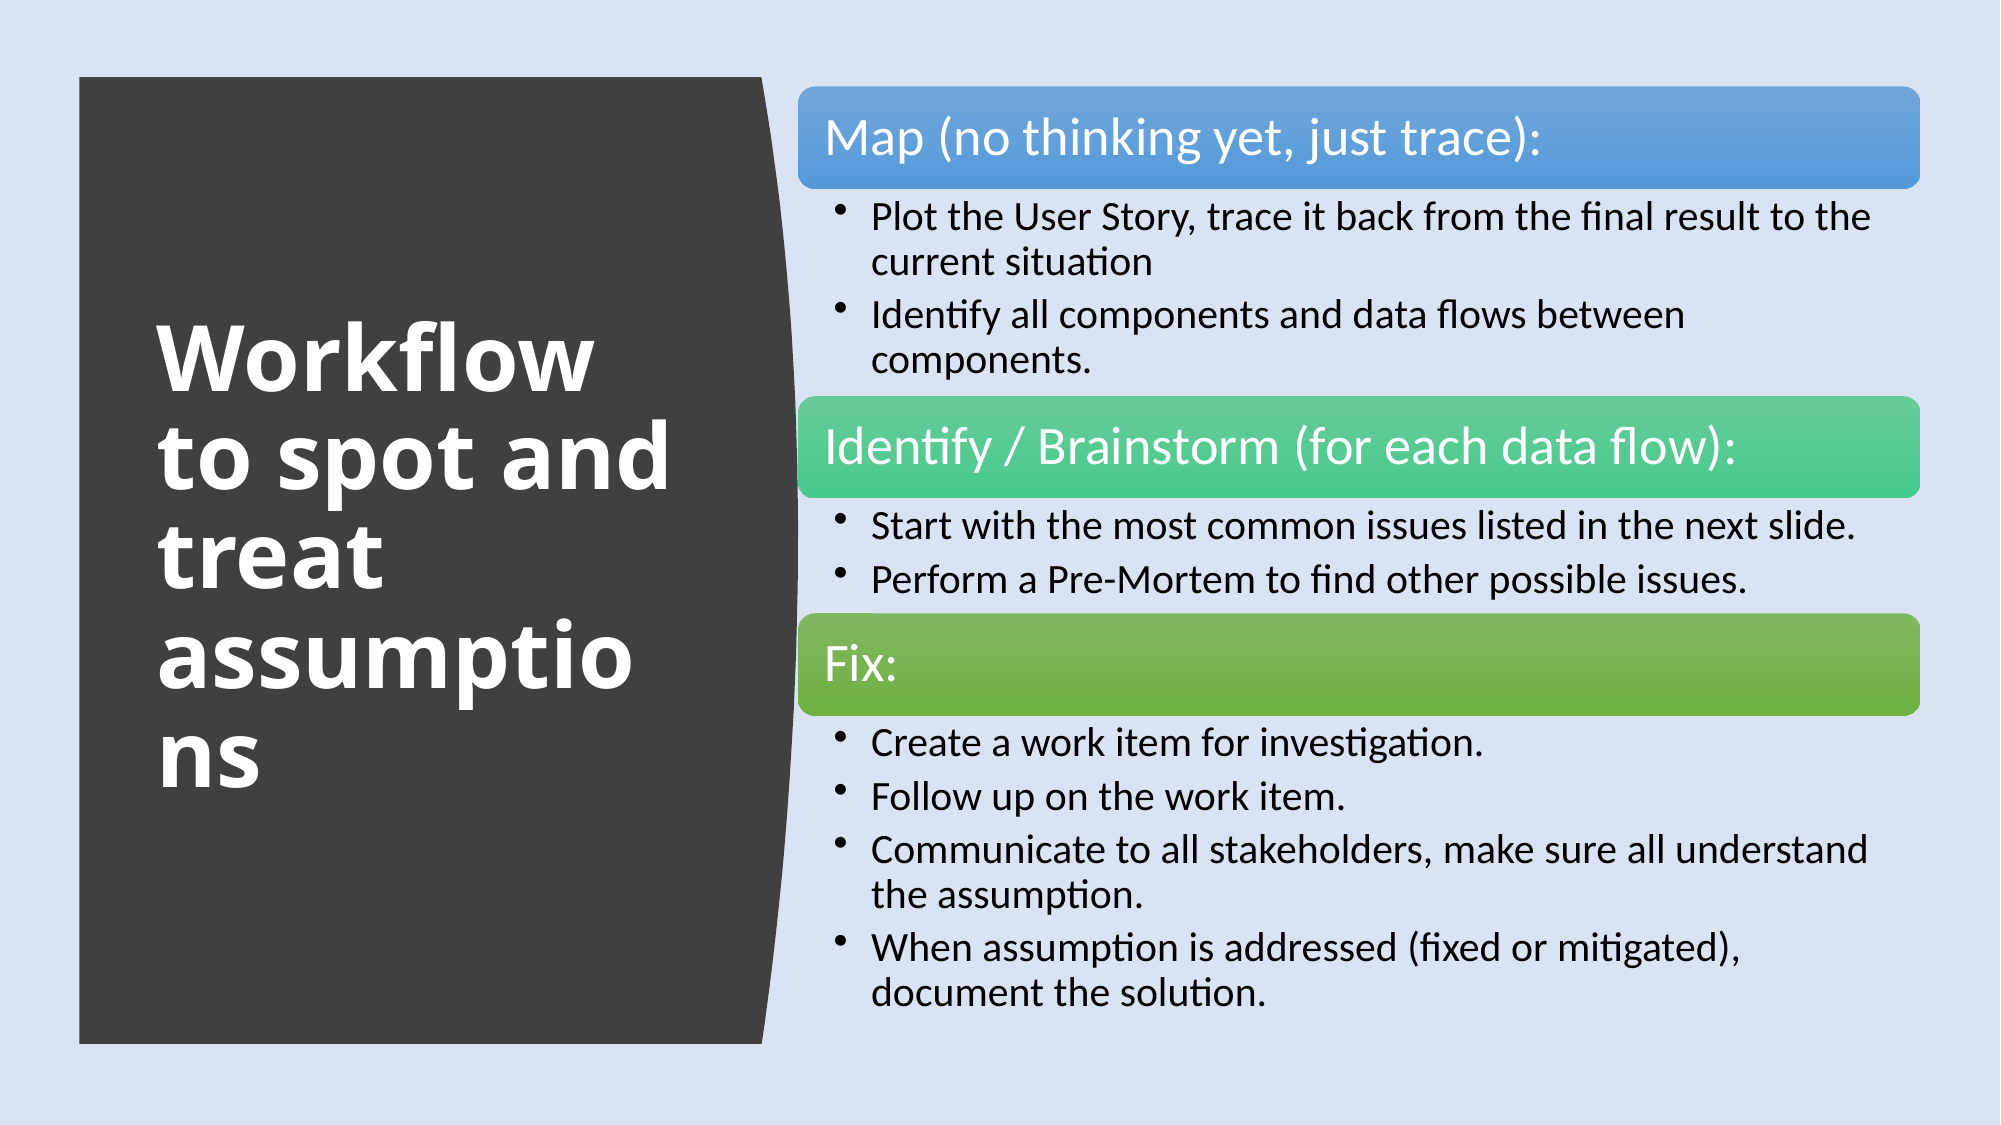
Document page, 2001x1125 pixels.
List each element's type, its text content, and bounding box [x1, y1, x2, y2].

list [797, 77, 1921, 1043]
title Workflow to spot and treat assumptions [141, 166, 705, 953]
text_box [78, 76, 797, 1045]
